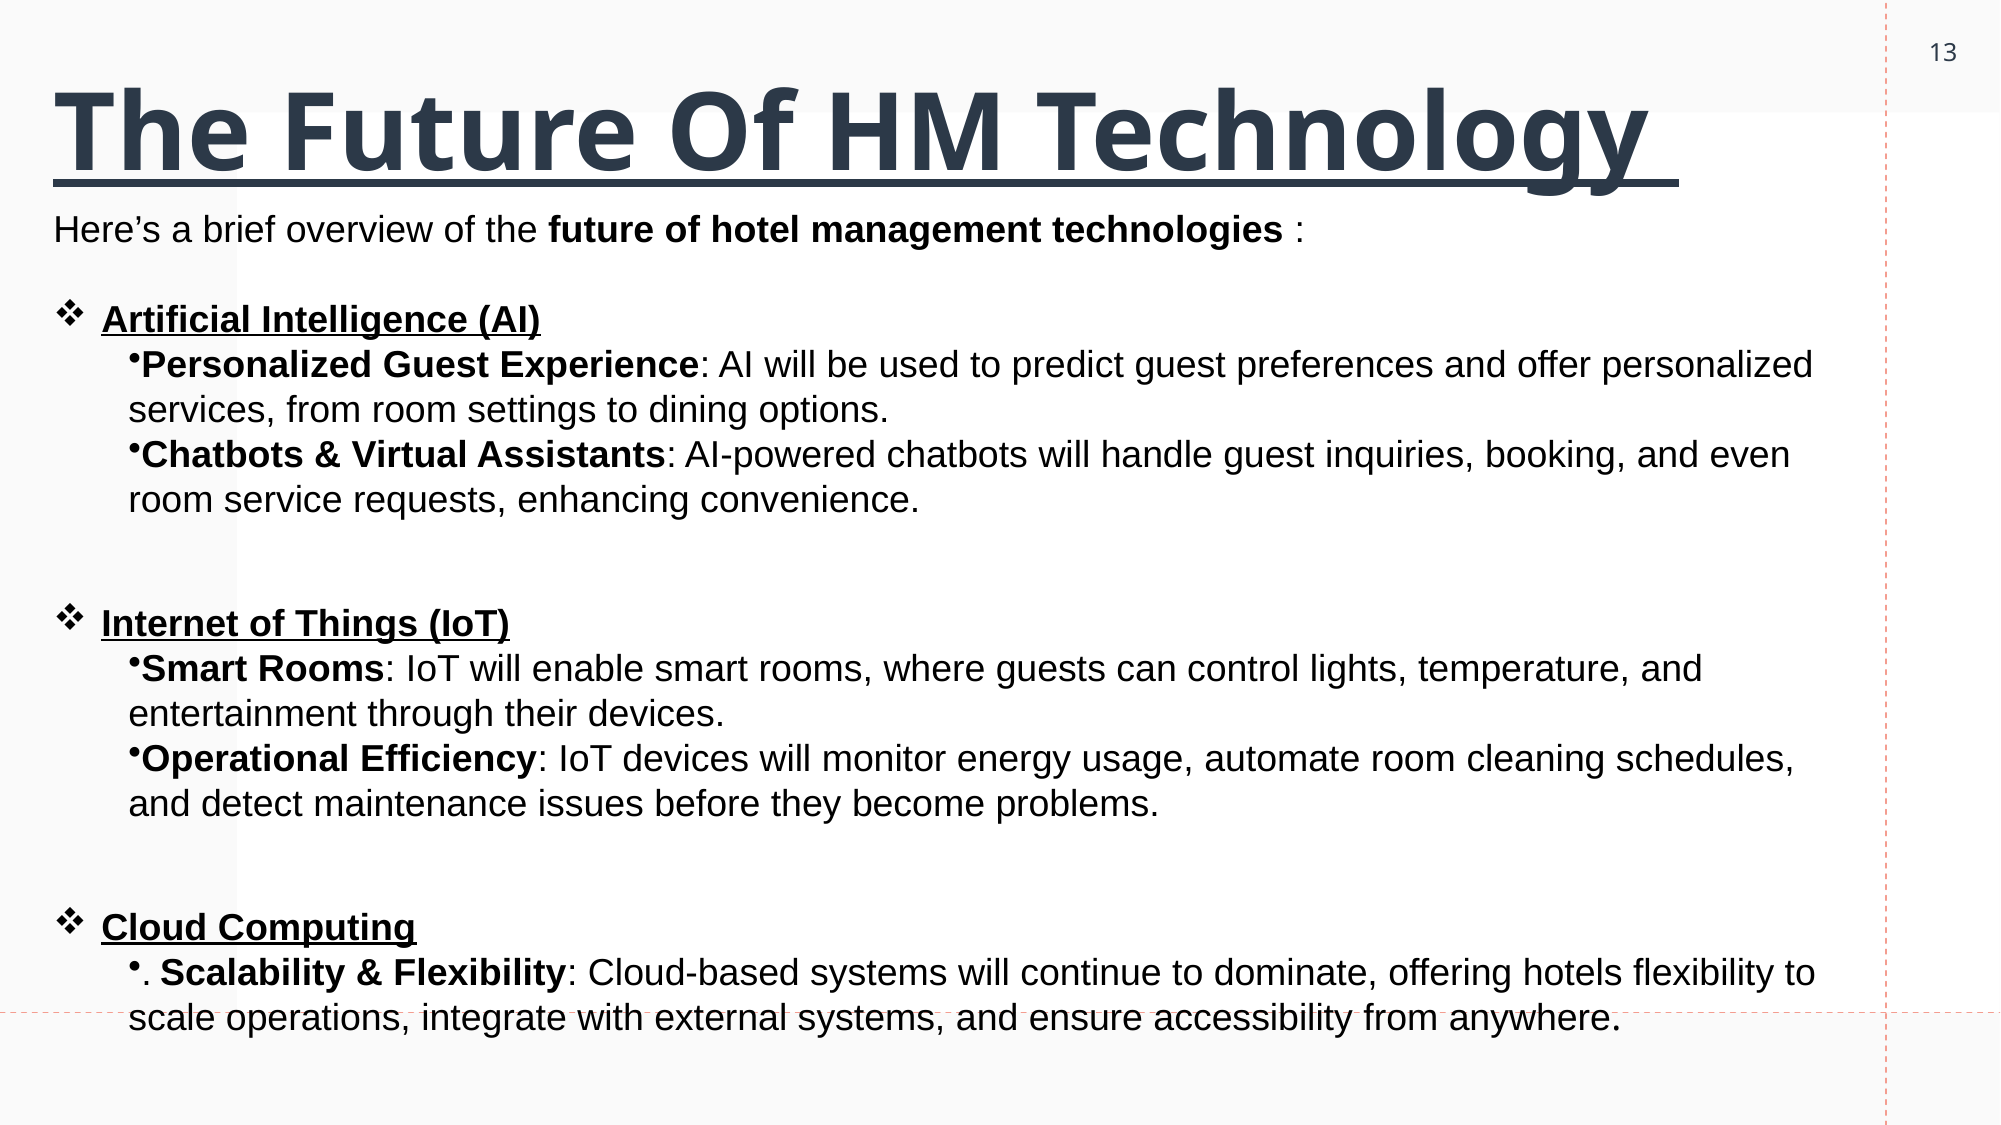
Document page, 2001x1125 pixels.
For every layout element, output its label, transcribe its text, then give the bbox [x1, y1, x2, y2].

title The Future Of HM Technology [38, 26, 1764, 197]
list Here’s a brief overview of the future of hotel management technologies : Artificial Intelligence (AI) Personalized Guest Experience: AI will be used to predict guest preferences and offer personalized services, from room settings to dining options. Chatbots & Virtual Assistants: AI-powered chatbots will handle guest inquiries, booking, and even room service requests, enhancing convenience. Internet of Things (IoT) Smart Rooms: IoT will enable smart rooms, where guests can control lights, temperature, and entertainment through their devices. Operational Efficiency: IoT devices will monitor energy usage, automate room cleaning schedules, and detect maintenance issues before they become problems. Cloud Computing . Scalability & Flexibility: Cloud-based systems will continue to dominate, offering hotels flexibility to scale operations, integrate with external systems, and ensure accessibility from anywhere. [38, 197, 1875, 1046]
slide_number 13 [1886, 0, 2000, 110]
